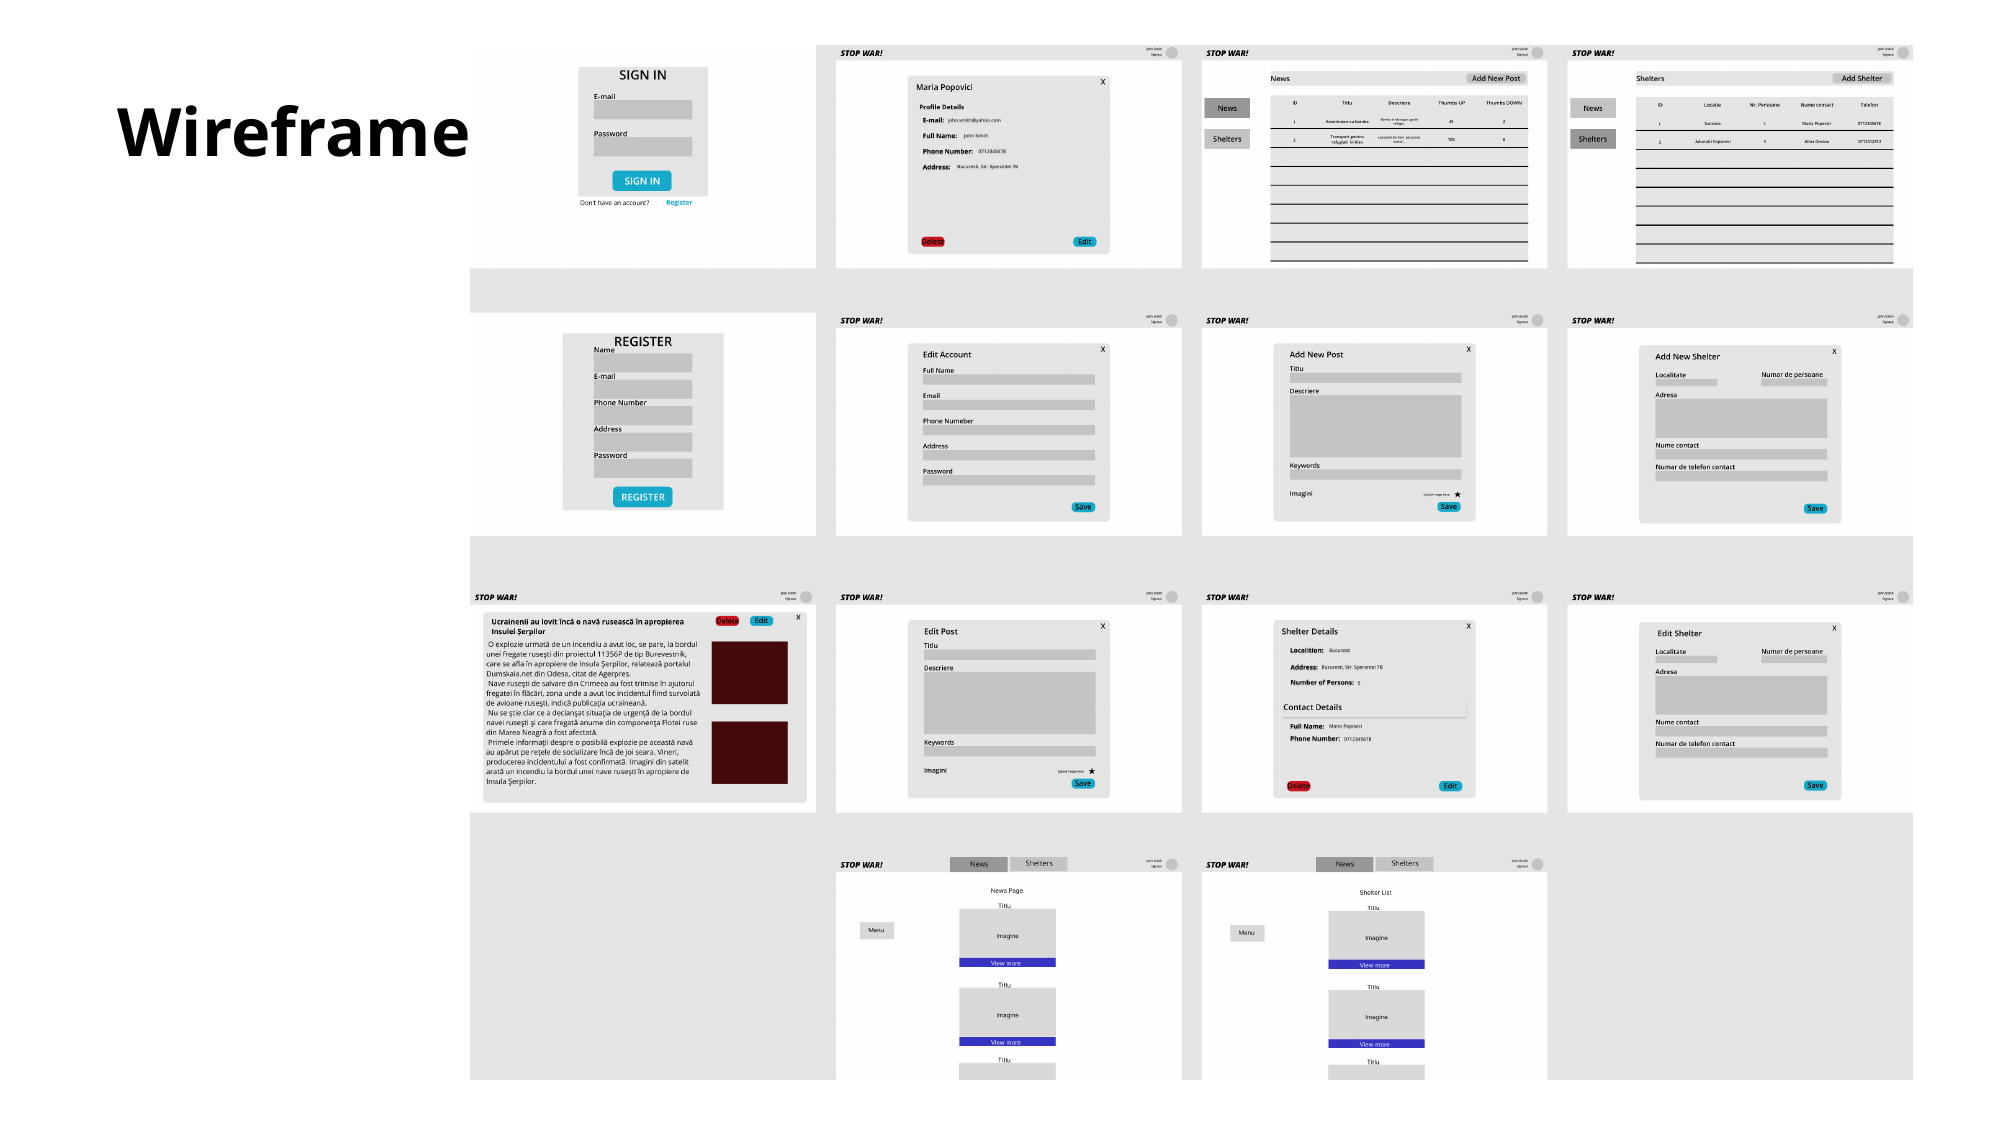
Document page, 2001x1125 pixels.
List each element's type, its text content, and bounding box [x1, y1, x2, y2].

title Wireframes [102, 93, 470, 177]
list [470, 45, 1913, 1080]
